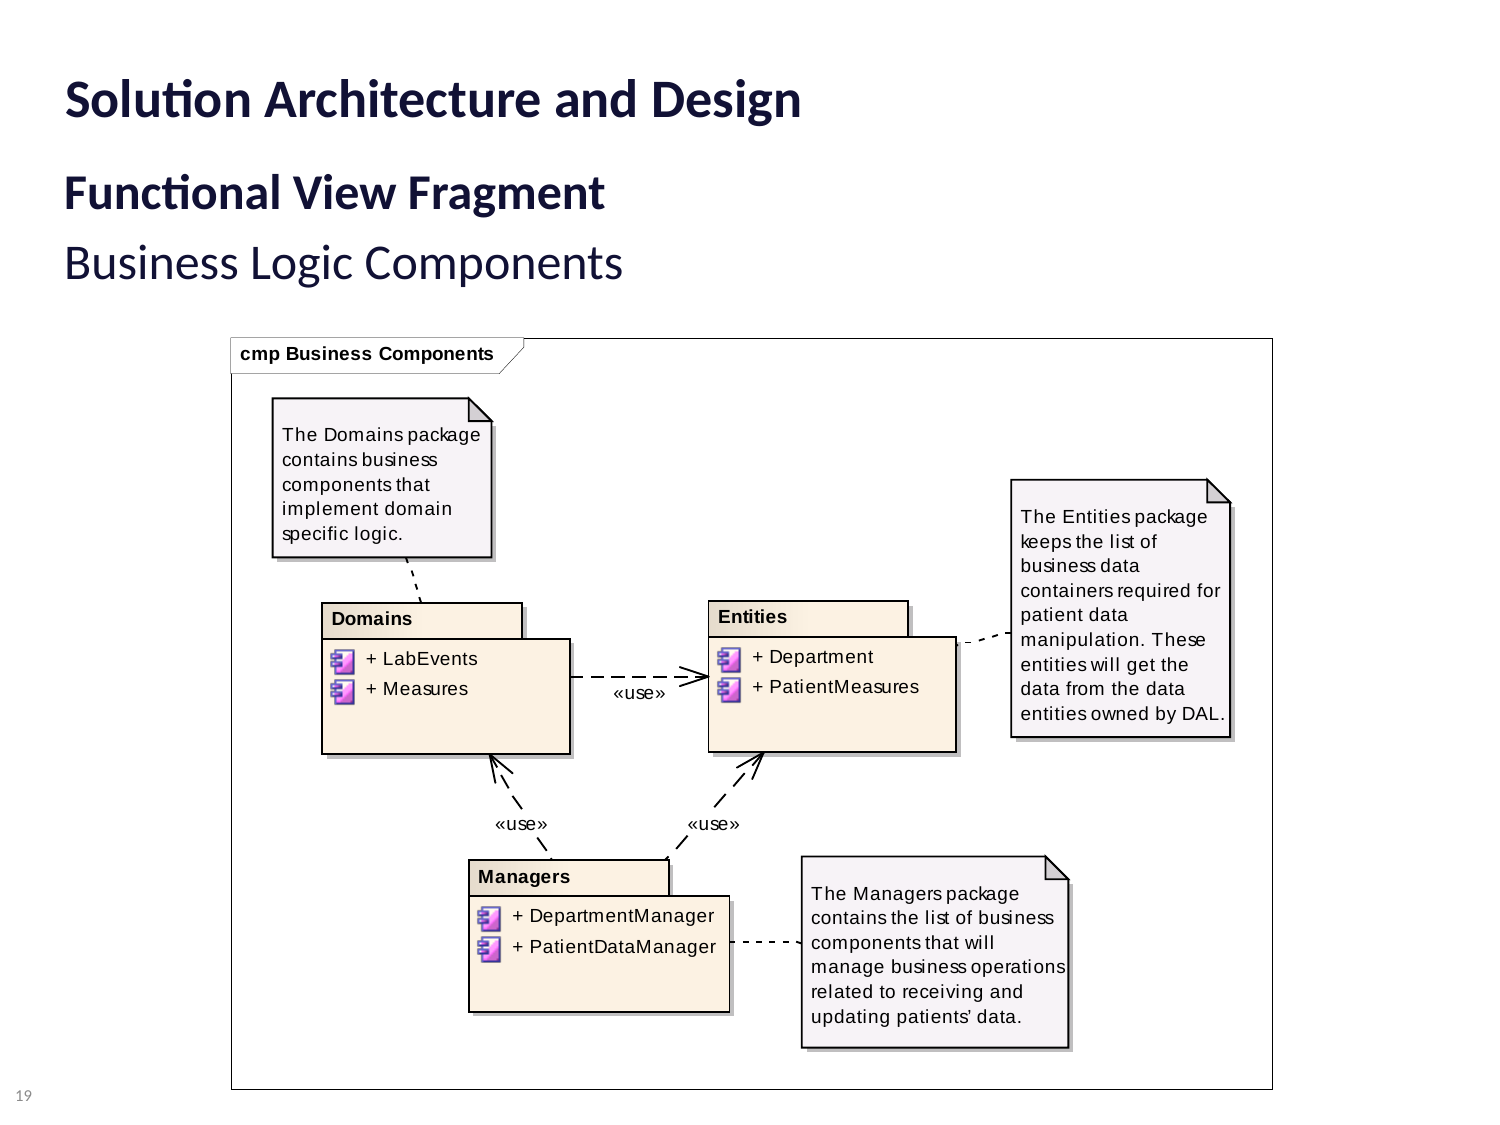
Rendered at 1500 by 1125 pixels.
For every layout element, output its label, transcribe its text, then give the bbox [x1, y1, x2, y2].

slide_number 19 [0, 1065, 58, 1125]
list Functional View Fragment Business Logic Components [48, 151, 1454, 298]
title Solution Architecture and Design [49, 24, 1454, 151]
picture [224, 331, 1278, 1096]
